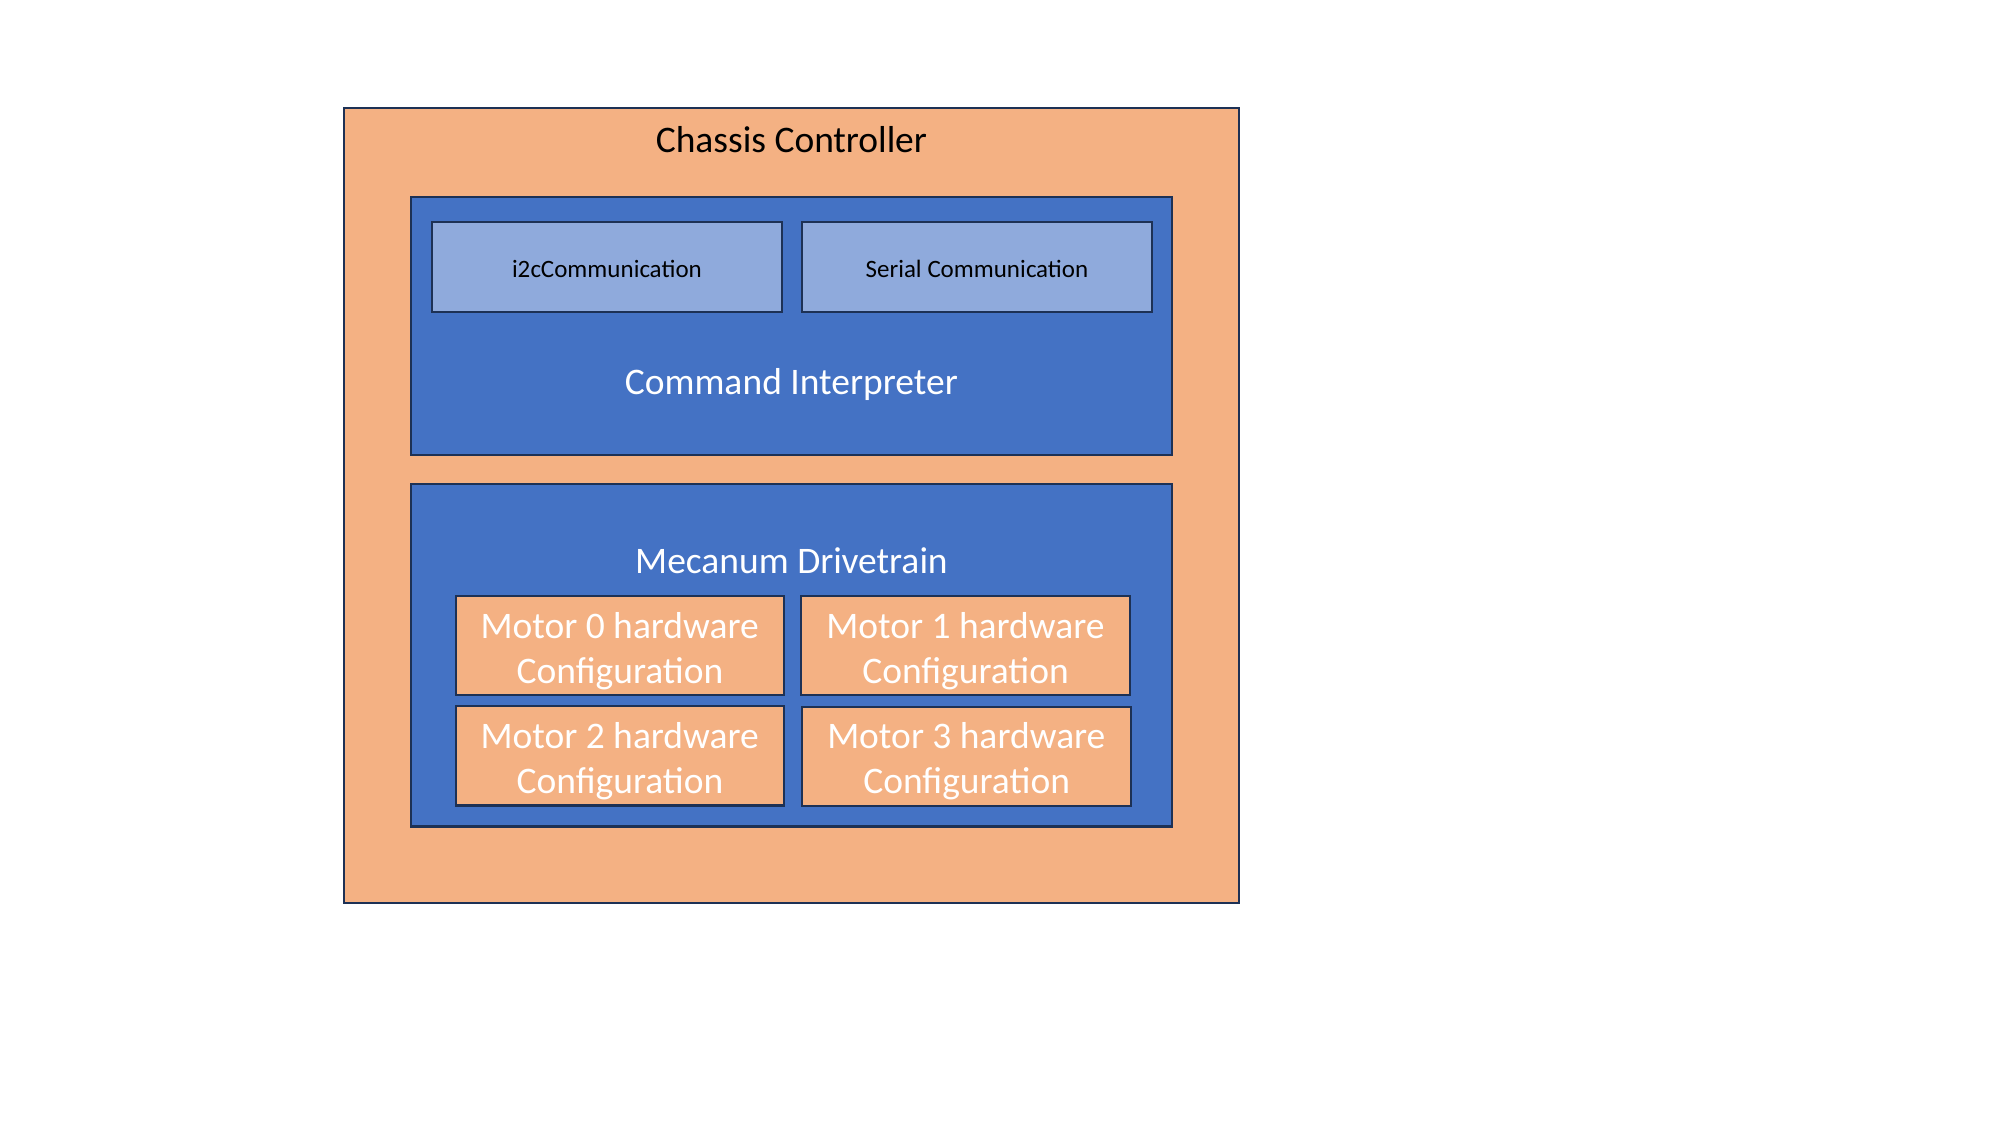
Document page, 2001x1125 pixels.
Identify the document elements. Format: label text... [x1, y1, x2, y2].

text_box Mecanum Drivetrain [410, 483, 1173, 828]
text_box Motor 0 hardware Configuration [455, 595, 785, 696]
text_box Motor 2 hardware Configuration [455, 705, 785, 807]
text_box Motor 1 hardware Configuration [800, 595, 1131, 696]
text_box Chassis Controller [343, 107, 1240, 904]
text_box Motor 3 hardware Configuration [801, 706, 1132, 807]
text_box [411, 196, 1173, 455]
